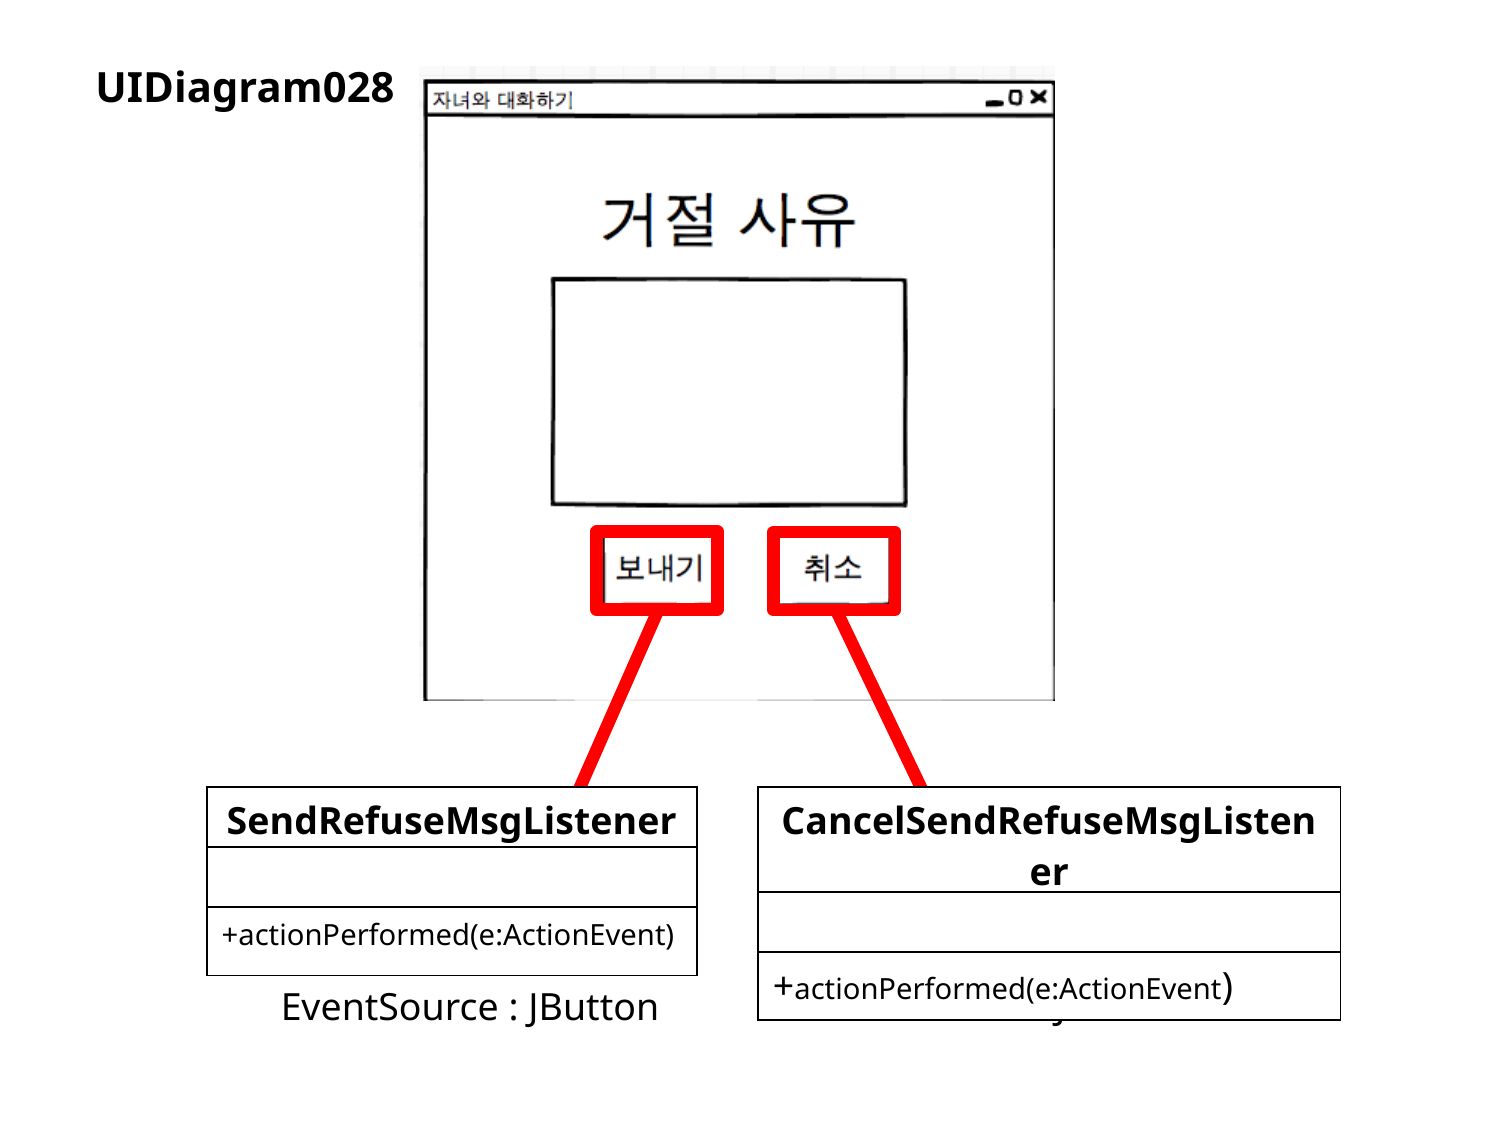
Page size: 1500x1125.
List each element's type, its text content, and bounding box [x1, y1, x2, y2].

text_box UIDiagram028 [80, 53, 410, 118]
text_box EventSource : JButton [793, 1021, 1202, 1035]
table_cell [208, 848, 696, 906]
table_header SendRefuseMsgListener [208, 788, 696, 846]
table_cell +actionPerformed(e:ActionEvent) [759, 953, 1340, 1019]
table_header CancelSendRefuseMsgListener [759, 788, 1340, 891]
table_cell +actionPerformed(e:ActionEvent) [208, 908, 696, 975]
text_box EventSource : JButton [265, 976, 675, 1036]
table_cell [759, 893, 1340, 951]
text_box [560, 609, 659, 831]
picture [419, 66, 1055, 701]
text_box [836, 611, 933, 811]
